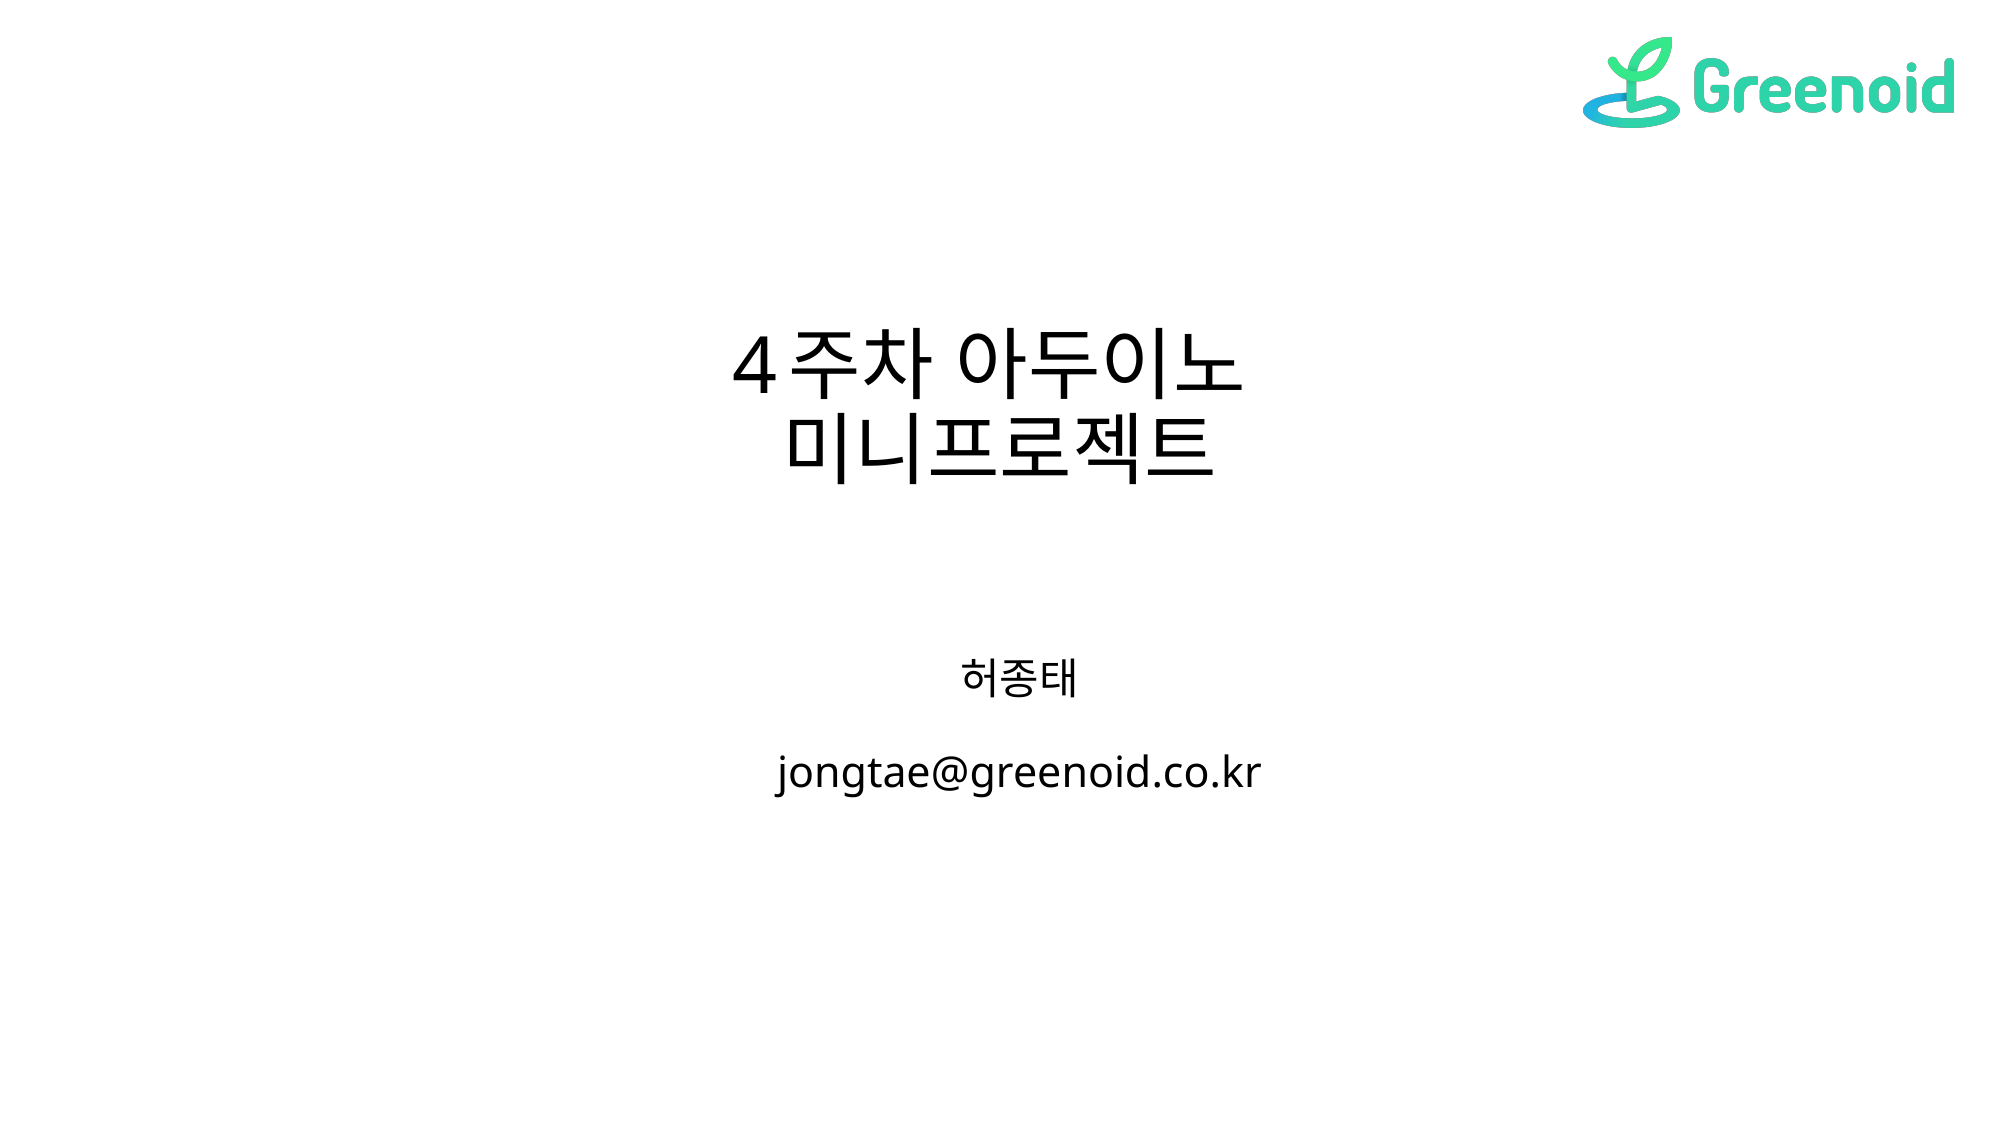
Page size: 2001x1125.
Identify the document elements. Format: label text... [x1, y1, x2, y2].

title 4주차 아두이노 미니프로젝트 [249, 315, 1750, 503]
text_box 허종태 jongtae@greenoid.co.kr [269, 649, 1770, 804]
picture [1583, 37, 1954, 128]
